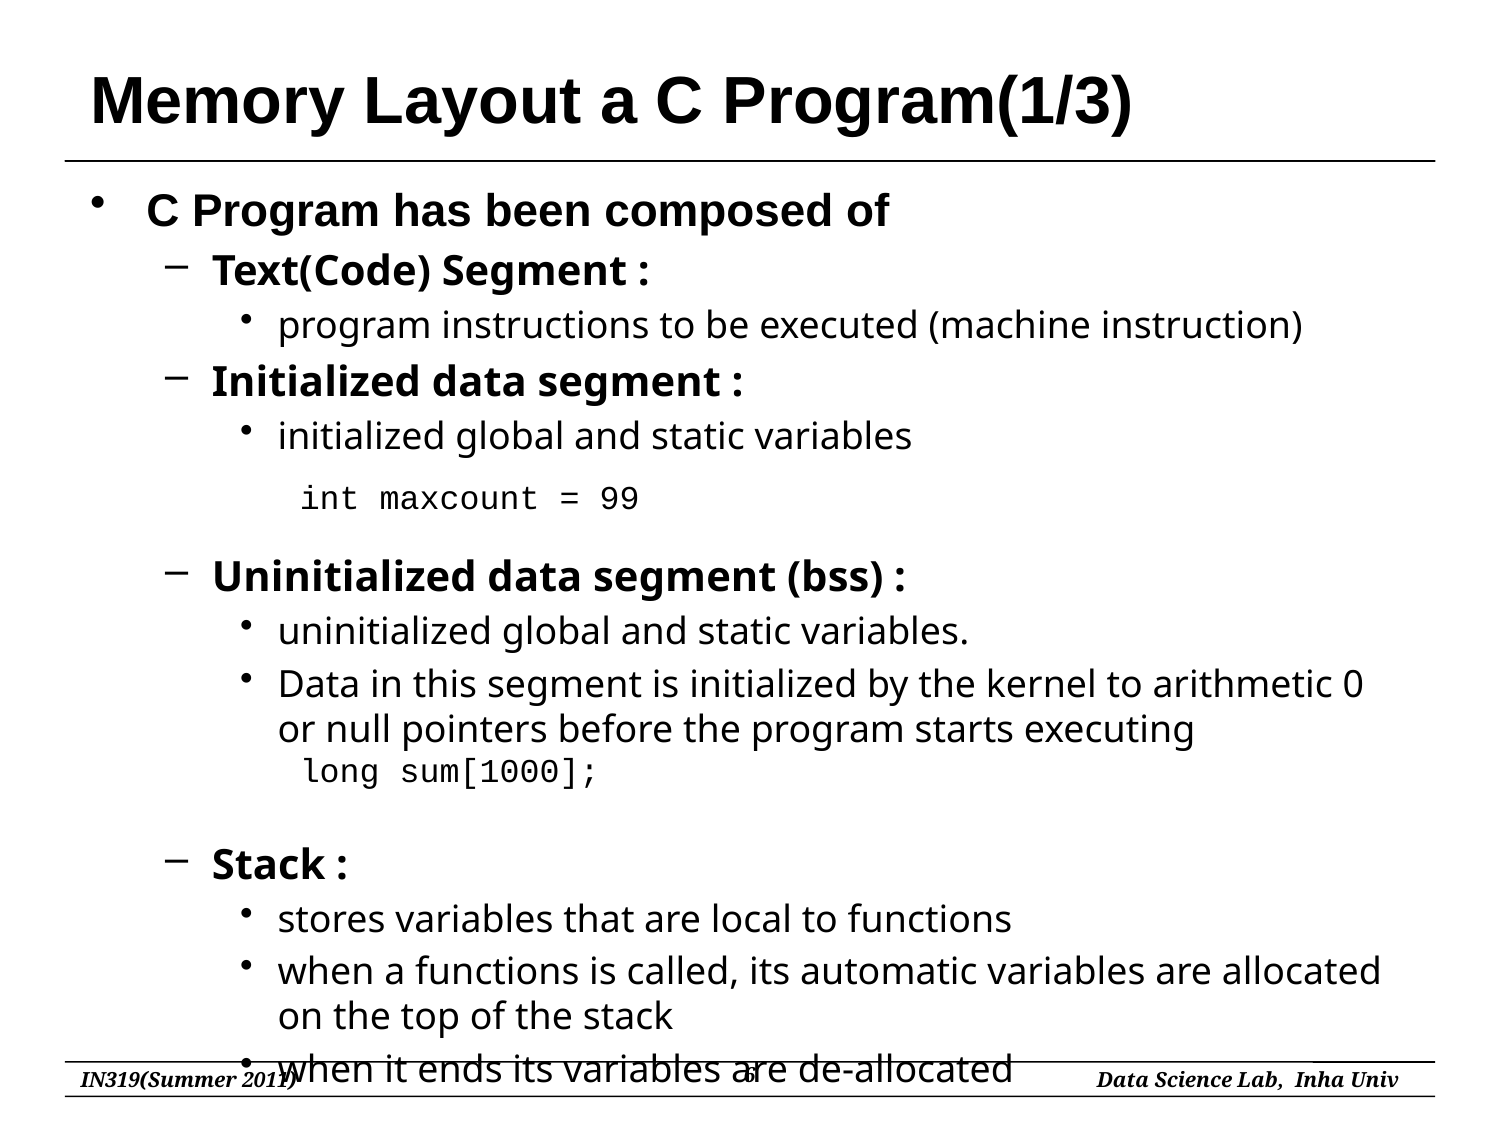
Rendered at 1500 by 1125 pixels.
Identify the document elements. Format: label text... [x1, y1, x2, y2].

text_box long sum[1000]; [284, 741, 635, 797]
list C Program has been composed of Text(Code) Segment : program instructions to be executed (machine instruction) Initialized data segment : initialized global and static variables Uninitialized data segment (bss) : uninitialized global and static variables. Data in this segment is initialized by the kernel to arithmetic 0 or null pointers before the program starts executing Stack : stores variables that are local to functions when a functions is called, its automatic variables are allocated on the top of the stack when it ends its variables are de-allocated [74, 172, 1426, 1059]
title Memory Layout a C Program(1/3) [74, 44, 1426, 150]
slide_number 6 [574, 1054, 925, 1102]
text_box int maxcount = 99 [285, 468, 655, 524]
